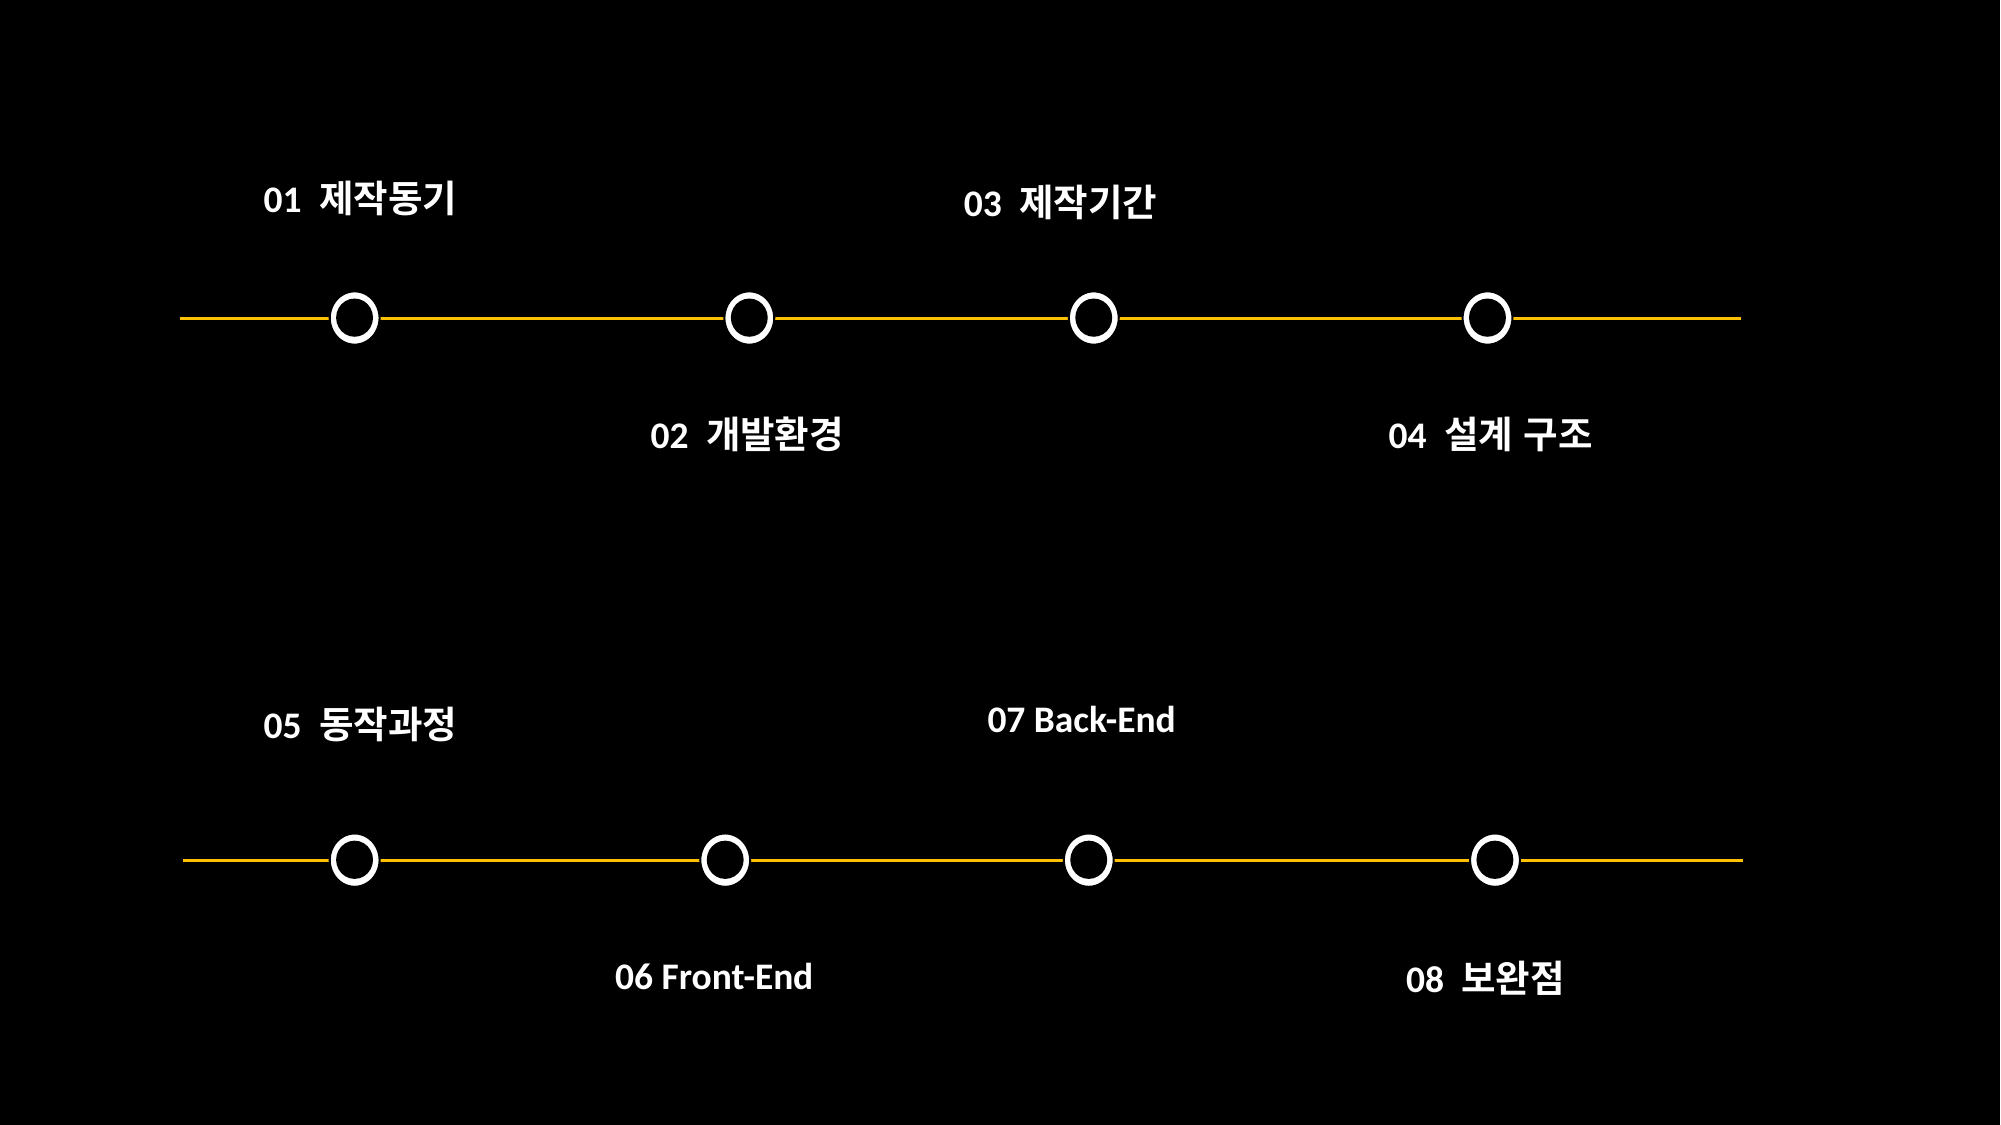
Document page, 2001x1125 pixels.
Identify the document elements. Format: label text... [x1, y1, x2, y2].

text_box 05 동작과정 [209, 644, 511, 803]
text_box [329, 291, 380, 345]
text_box 03 제작기간 [909, 122, 1211, 280]
text_box 06 Front-End [563, 895, 865, 1054]
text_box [1470, 833, 1520, 887]
text_box 08 보완점 [1340, 898, 1642, 1056]
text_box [724, 291, 775, 345]
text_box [700, 833, 751, 887]
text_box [1462, 291, 1513, 345]
text_box 02 개발환경 [596, 354, 898, 513]
text_box 07 Back-End [931, 638, 1233, 796]
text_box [329, 833, 380, 887]
text_box 04 설계 구조 [1340, 354, 1642, 513]
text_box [1068, 291, 1119, 345]
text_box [1063, 833, 1114, 887]
text_box 01 제작동기 [209, 118, 511, 276]
